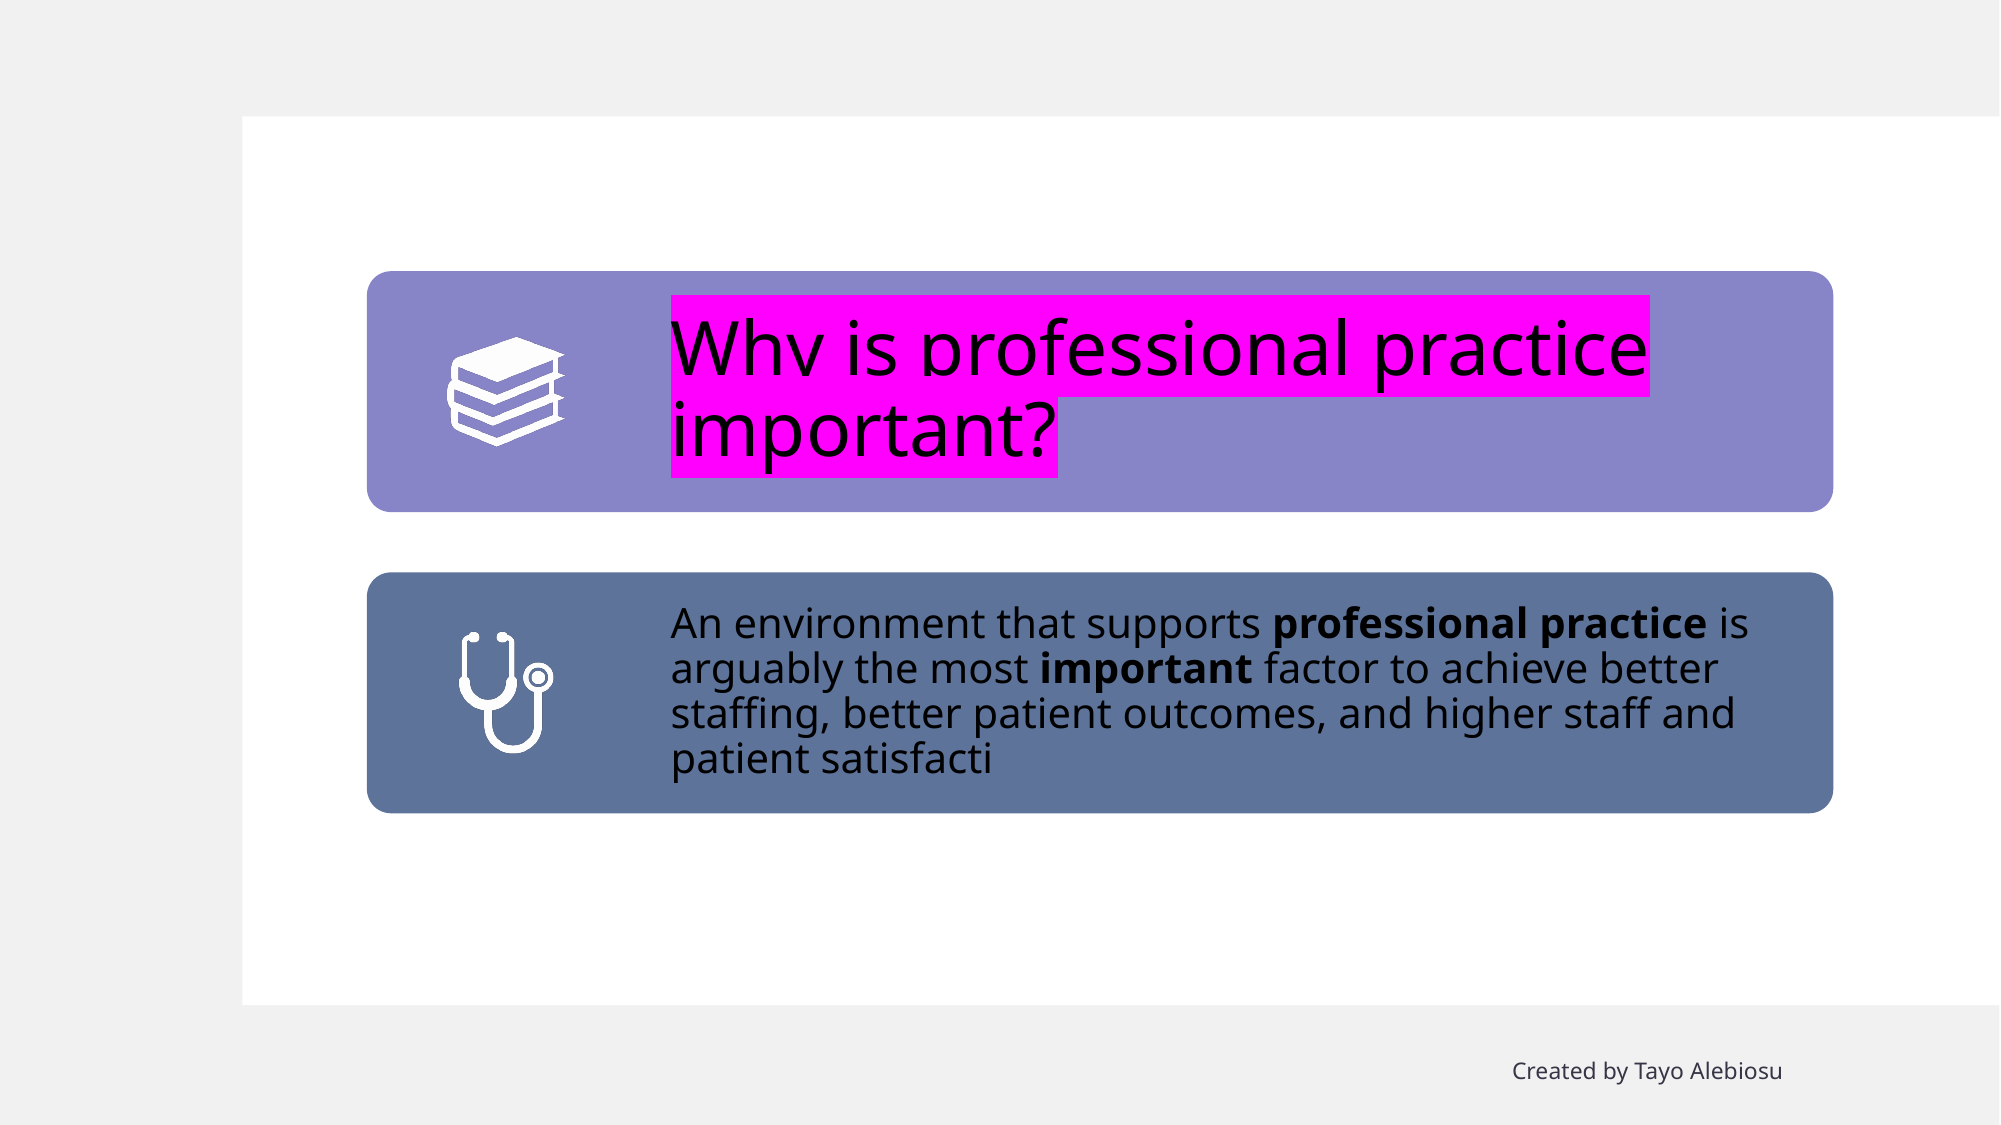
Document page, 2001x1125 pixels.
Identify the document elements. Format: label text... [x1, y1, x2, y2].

footer Created by Tayo Alebiosu [618, 1020, 1799, 1125]
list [366, 140, 1834, 944]
